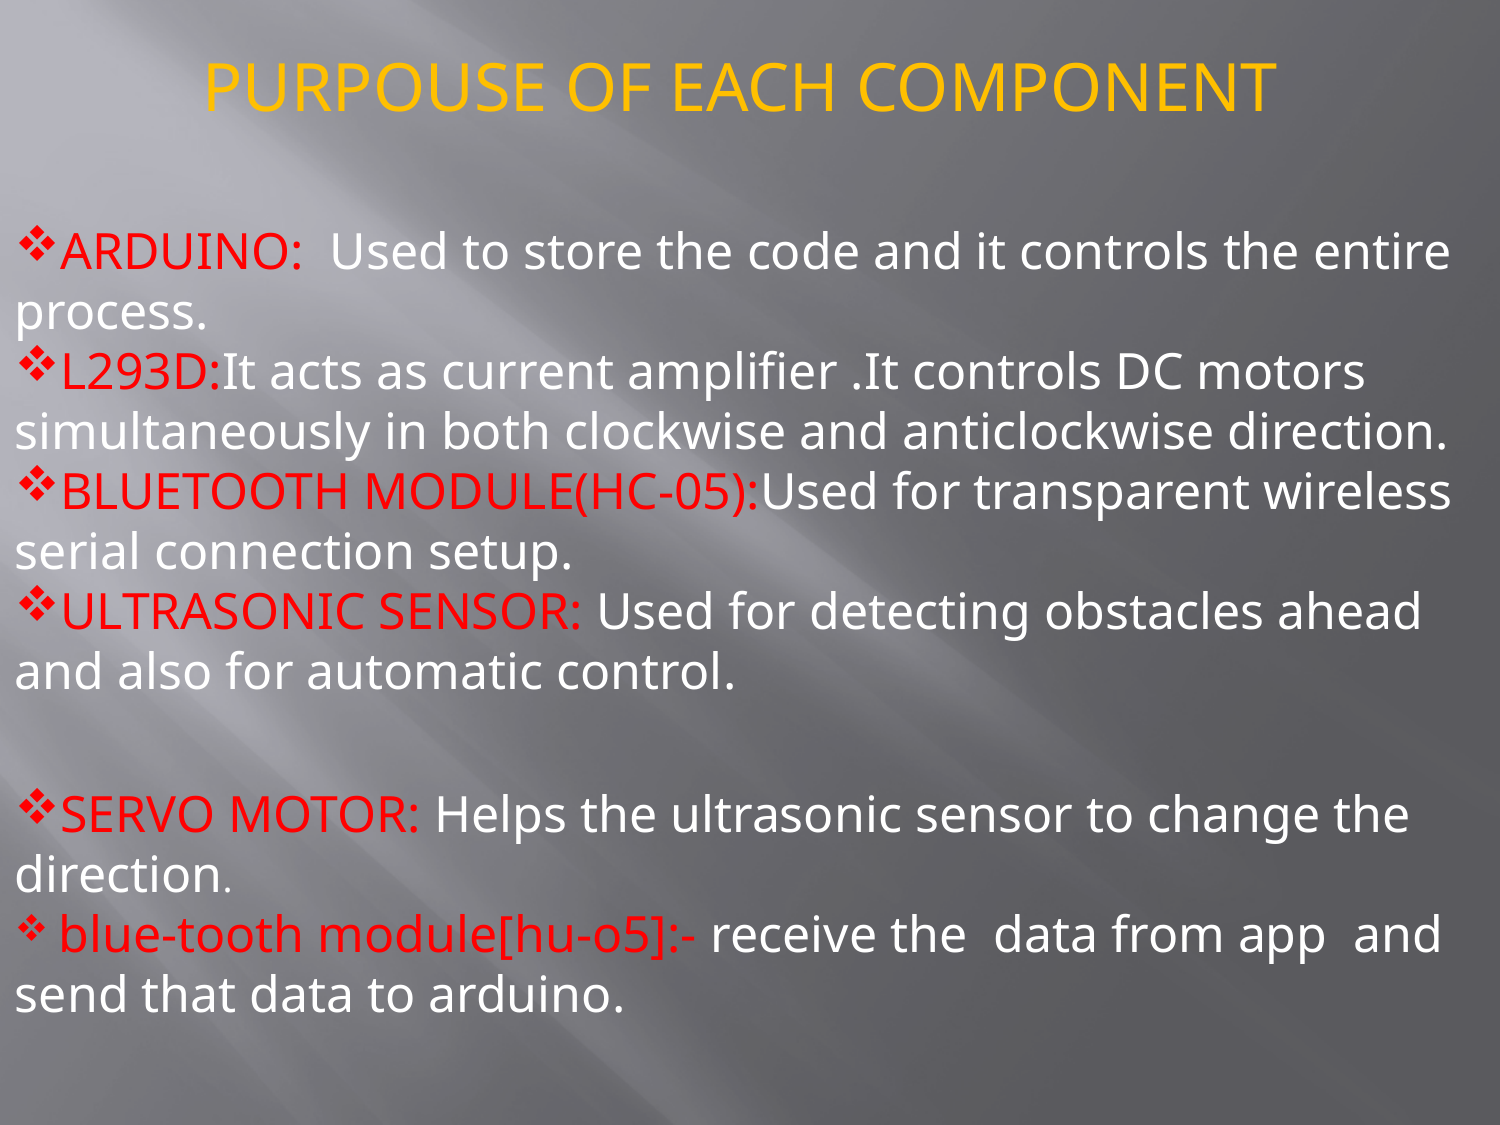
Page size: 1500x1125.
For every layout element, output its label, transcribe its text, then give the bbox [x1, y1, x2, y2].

text_box ARDUINO: Used to store the code and it controls the entire process. L293D:It acts as current amplifier .It controls DC motors simultaneously in both clockwise and anticlockwise direction. BLUETOOTH MODULE(HC-05):Used for transparent wireless serial connection setup. ULTRASONIC SENSOR: Used for detecting obstacles ahead and also for automatic control. [0, 212, 1500, 708]
text_box SERVO MOTOR: Helps the ultrasonic sensor to change the direction. blue-tooth module[hu-o5]:- receive the data from app and send that data to arduino. [0, 774, 1500, 1030]
text_box PURPOUSE OF EACH COMPONENT [187, 37, 1425, 133]
